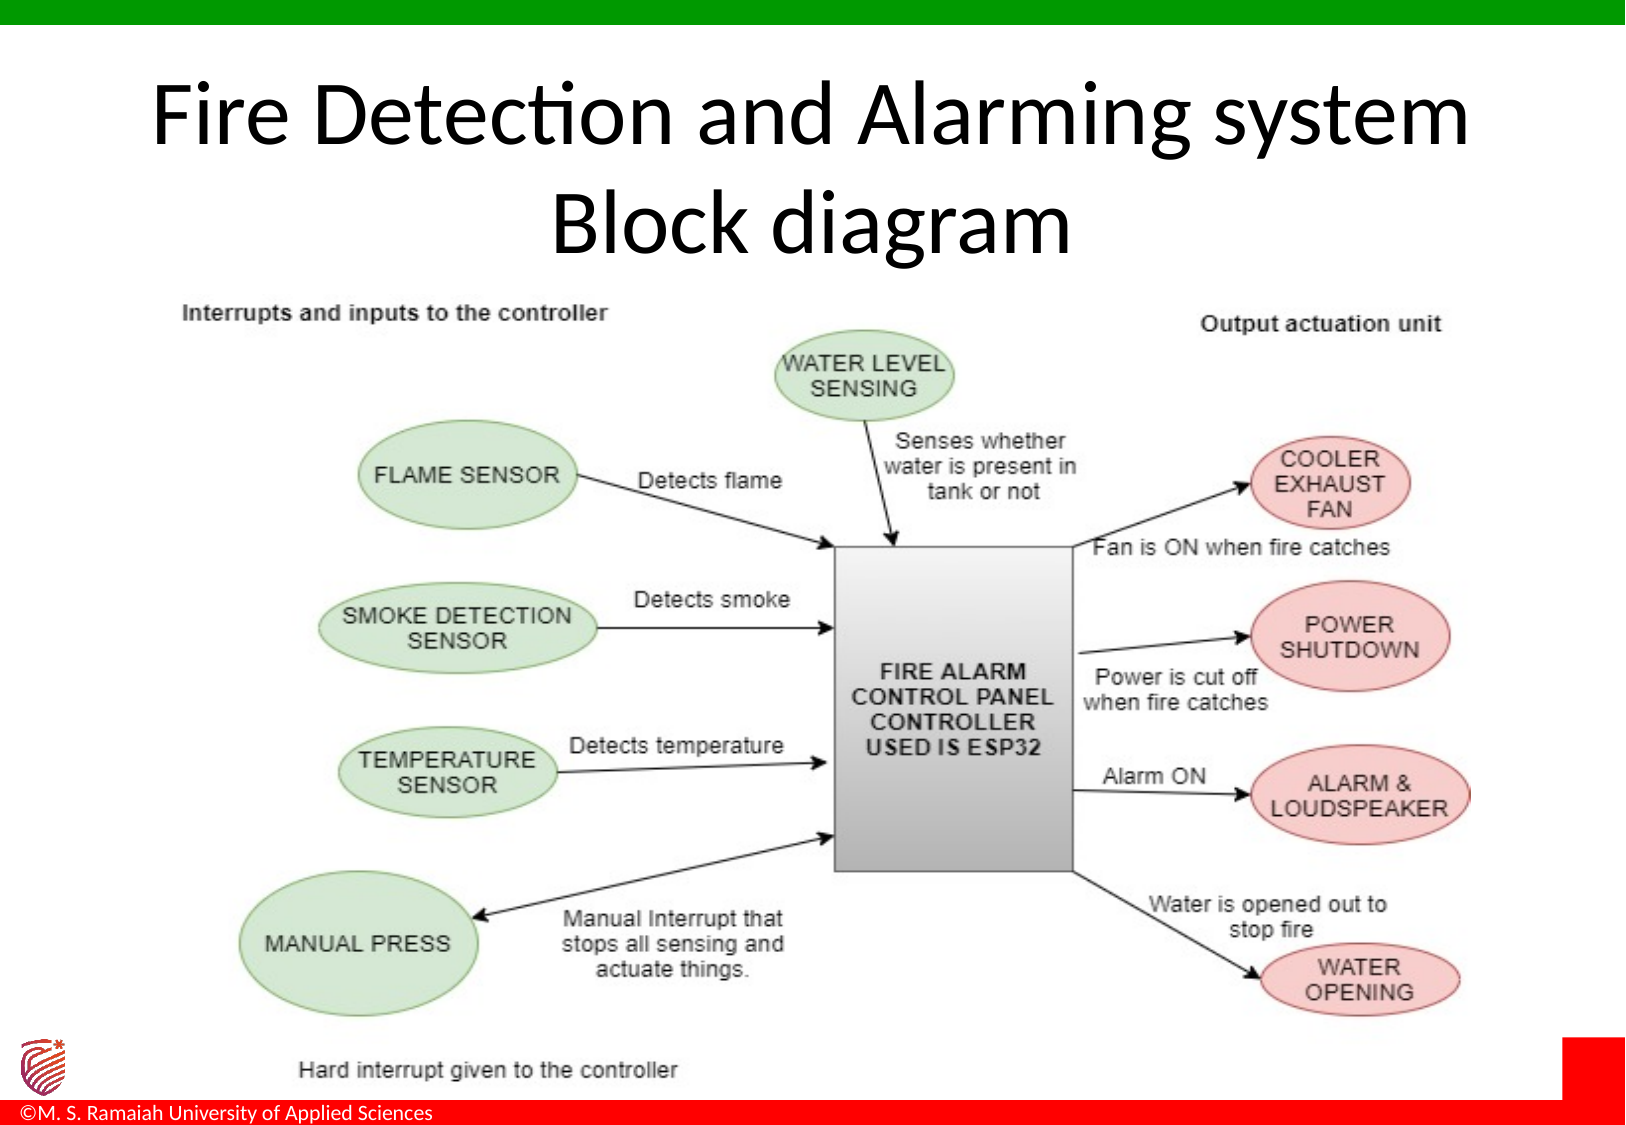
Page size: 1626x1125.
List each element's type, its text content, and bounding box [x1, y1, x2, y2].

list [166, 294, 1471, 1090]
title Fire Detection and Alarming system Block diagram [81, 45, 1544, 233]
picture [21, 1039, 65, 1096]
